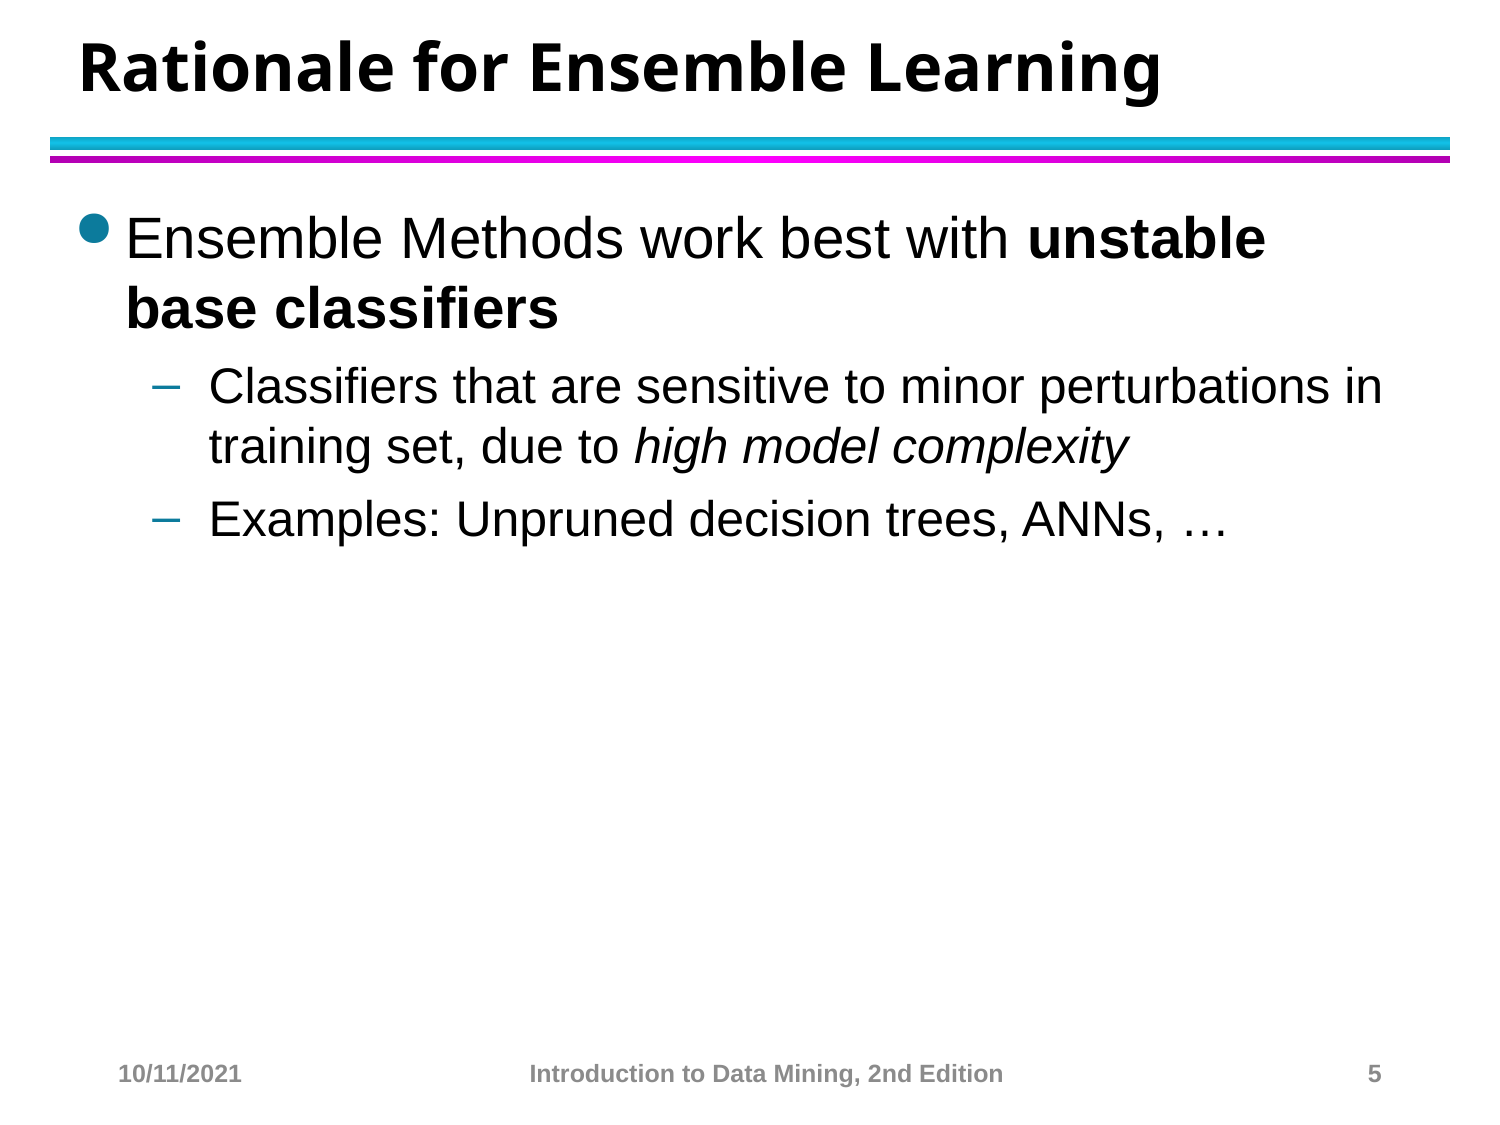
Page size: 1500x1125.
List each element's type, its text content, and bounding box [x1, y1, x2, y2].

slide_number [103, 1042, 441, 1103]
title Rationale for Ensemble Learning [62, 24, 1421, 113]
slide_number 5 [1059, 1042, 1397, 1103]
list Ensemble Methods work best with unstable base classifiers Classifiers that are sensitive to minor perturbations in training set, due to high model complexity Examples: Unpruned decision trees, ANNs, … [62, 192, 1421, 1043]
footer Introduction to Data Mining, 2nd Edition [496, 1042, 1038, 1103]
